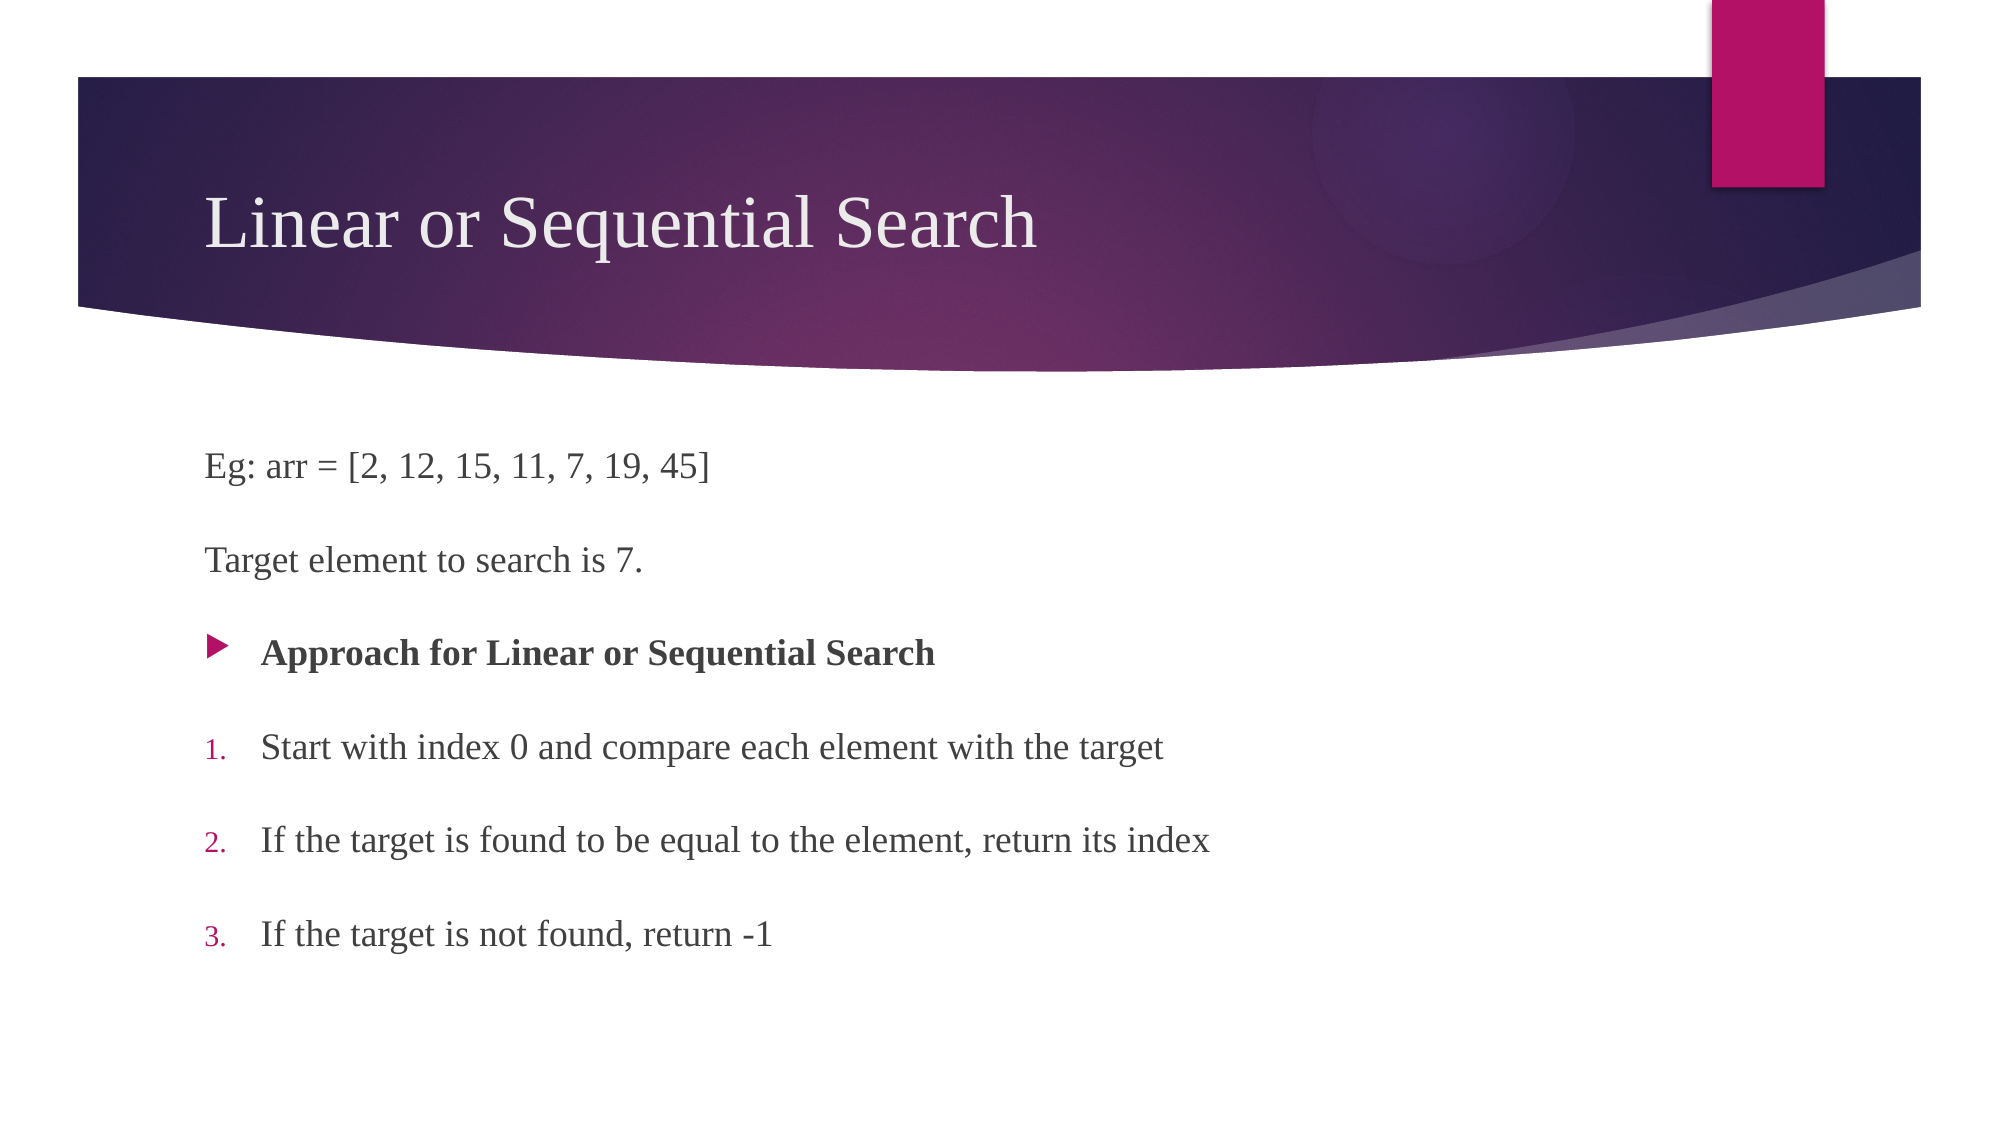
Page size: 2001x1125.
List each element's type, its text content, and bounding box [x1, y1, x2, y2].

list Eg: arr = [2, 12, 15, 11, 7, 19, 45] Target element to search is 7. Approach for Linear or Sequential Search Start with index 0 and compare each element with the target If the target is found to be equal to the element, return its index If the target is not found, return -1 [189, 427, 1638, 988]
title Linear or Sequential Search [189, 159, 1627, 276]
